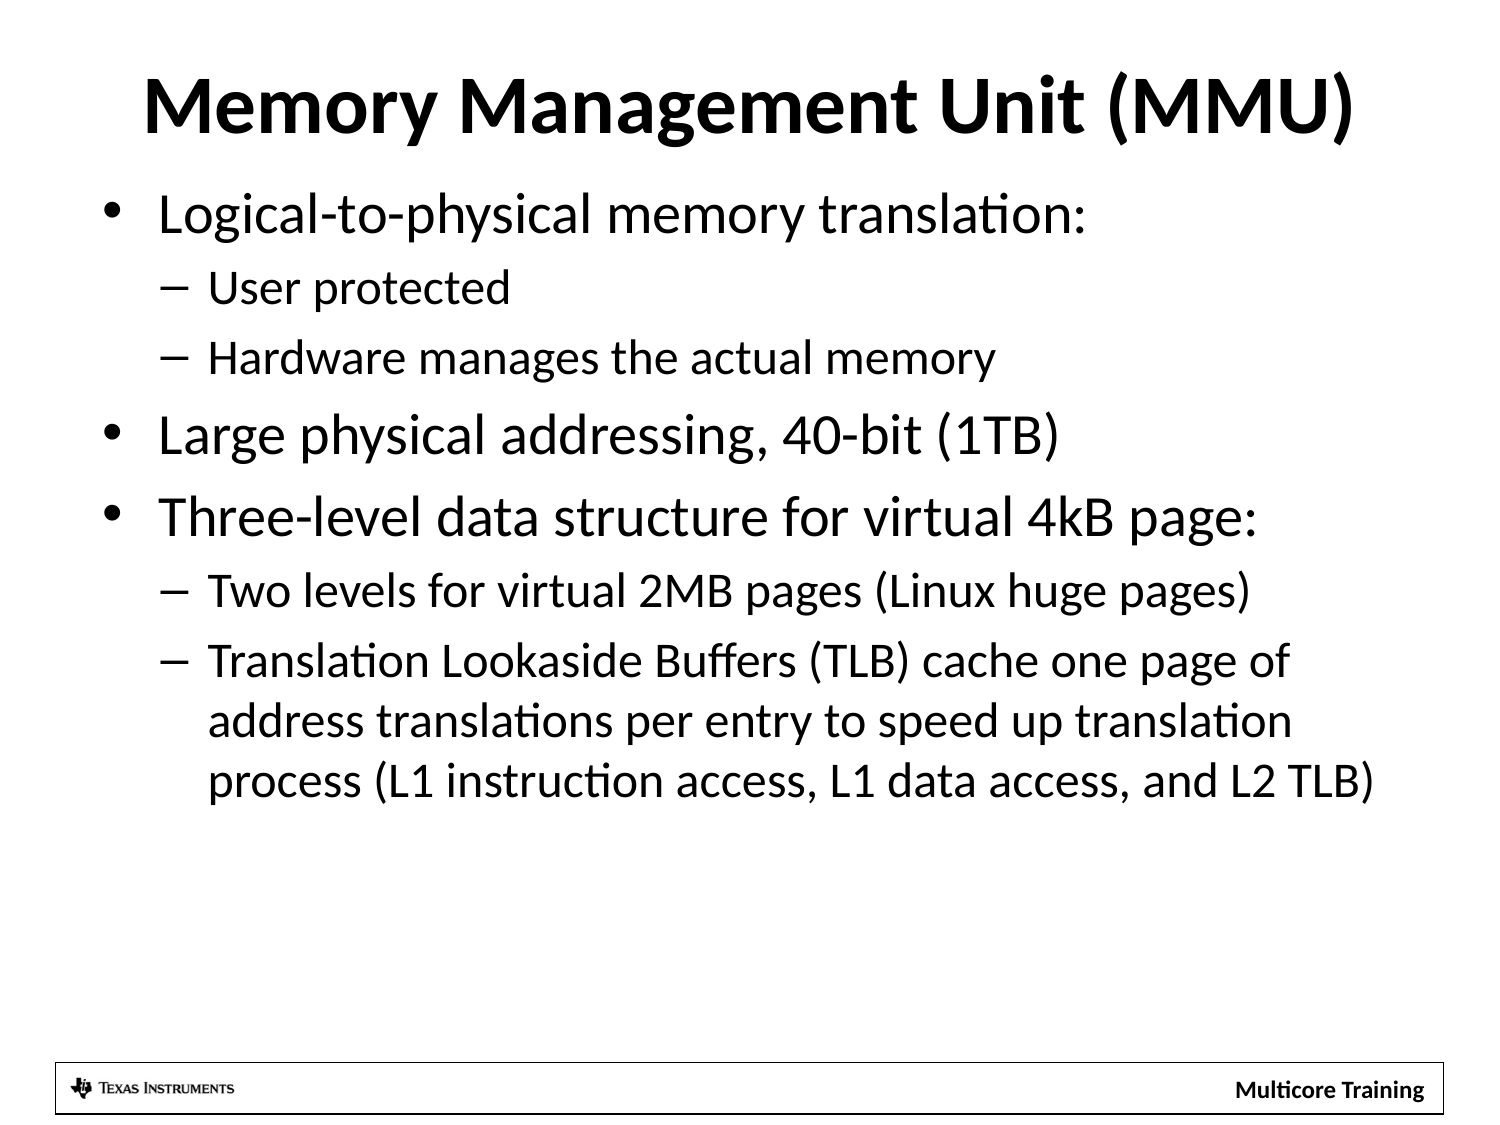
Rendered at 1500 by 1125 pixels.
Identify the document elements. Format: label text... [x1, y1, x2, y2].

picture [59, 1066, 245, 1110]
list Logical-to-physical memory translation: User protected Hardware manages the actual memory Large physical addressing, 40-bit (1TB) Three-level data structure for virtual 4kB page: Two levels for virtual 2MB pages (Linux huge pages) Translation Lookaside Buffers (TLB) cache one page of address translations per entry to speed up translation process (L1 instruction access, L1 data access, and L2 TLB) [87, 167, 1438, 1055]
title Memory Management Unit (MMU) [74, 16, 1426, 185]
